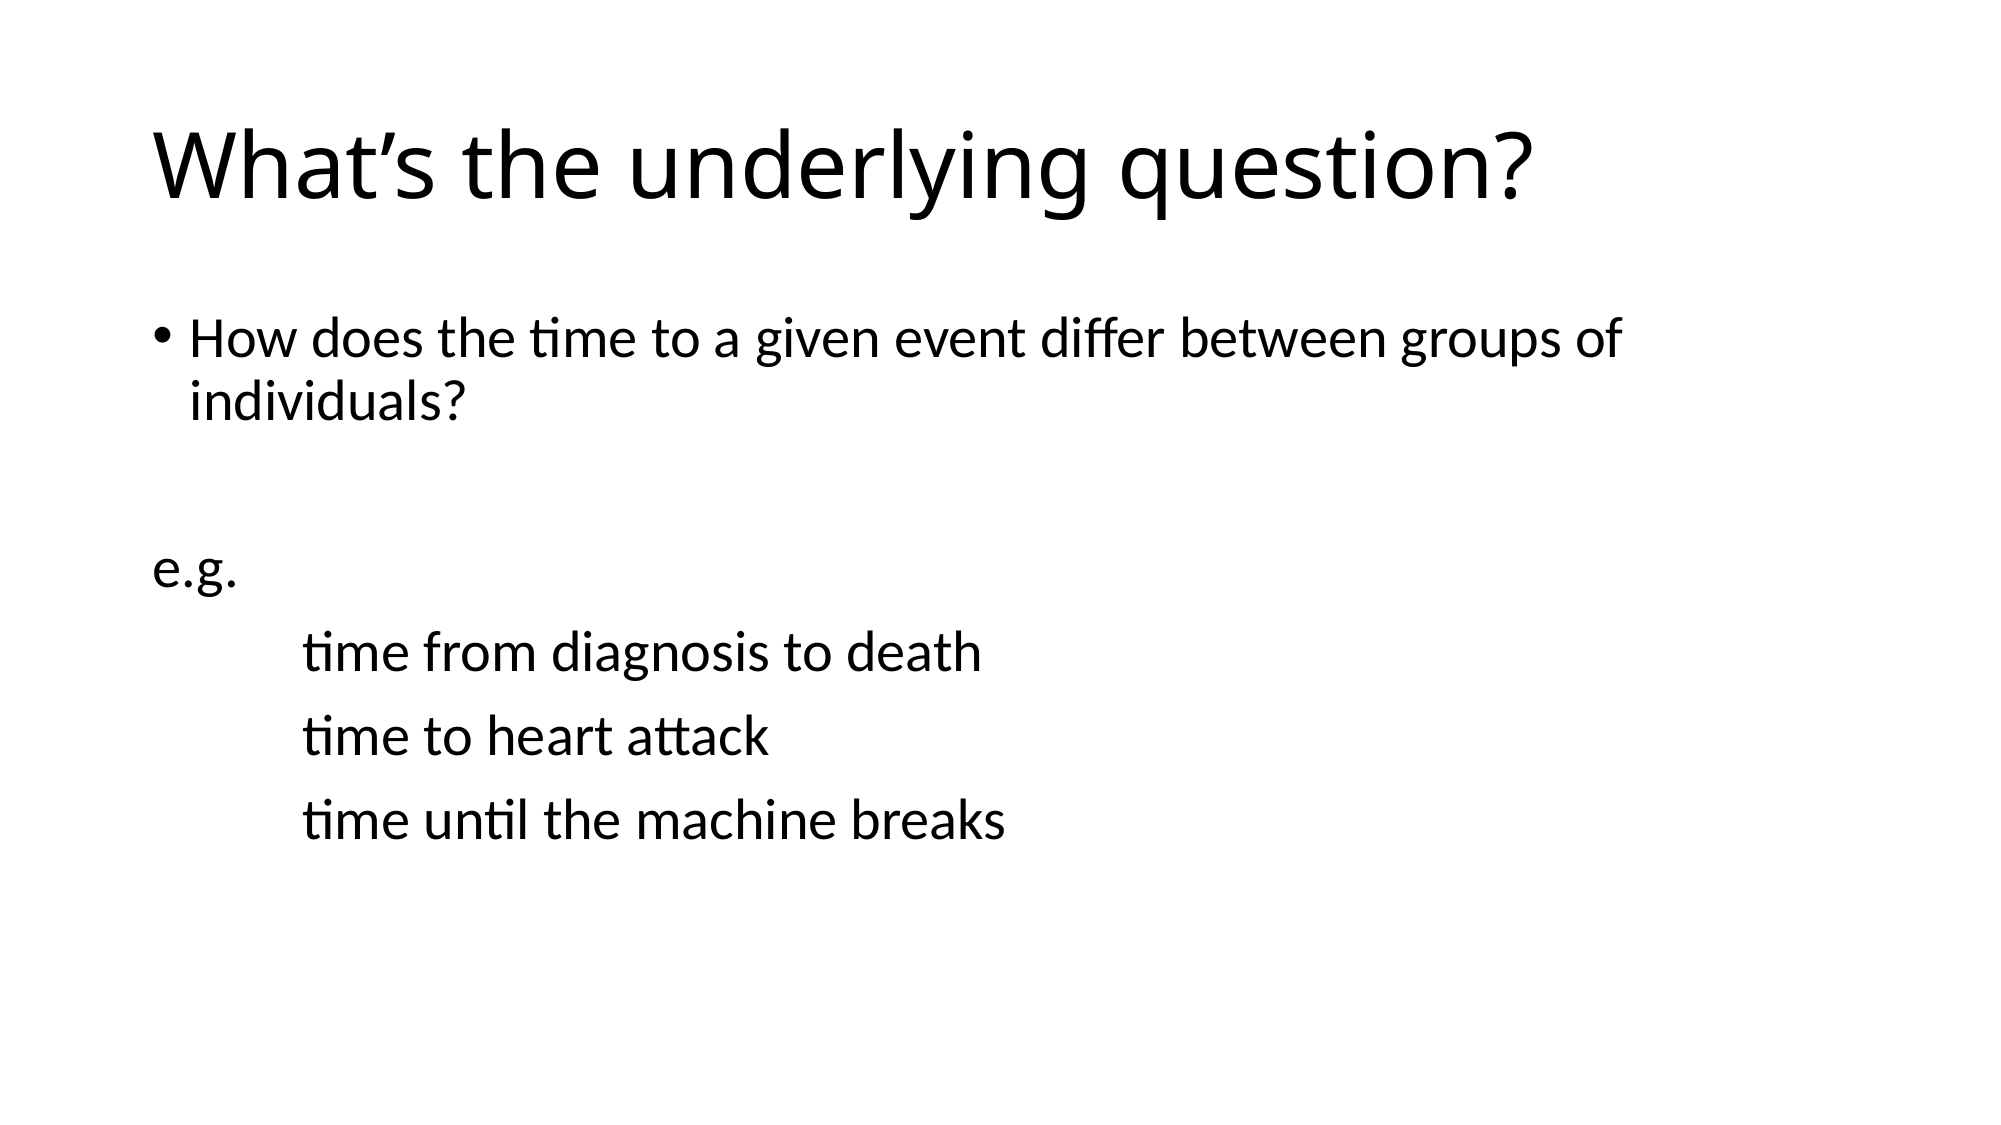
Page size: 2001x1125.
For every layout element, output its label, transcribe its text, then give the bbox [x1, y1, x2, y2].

title What’s the underlying question? [137, 59, 1863, 278]
list How does the time to a given event differ between groups of individuals? e.g. time from diagnosis to death time to heart attack time until the machine breaks [137, 299, 1863, 1014]
